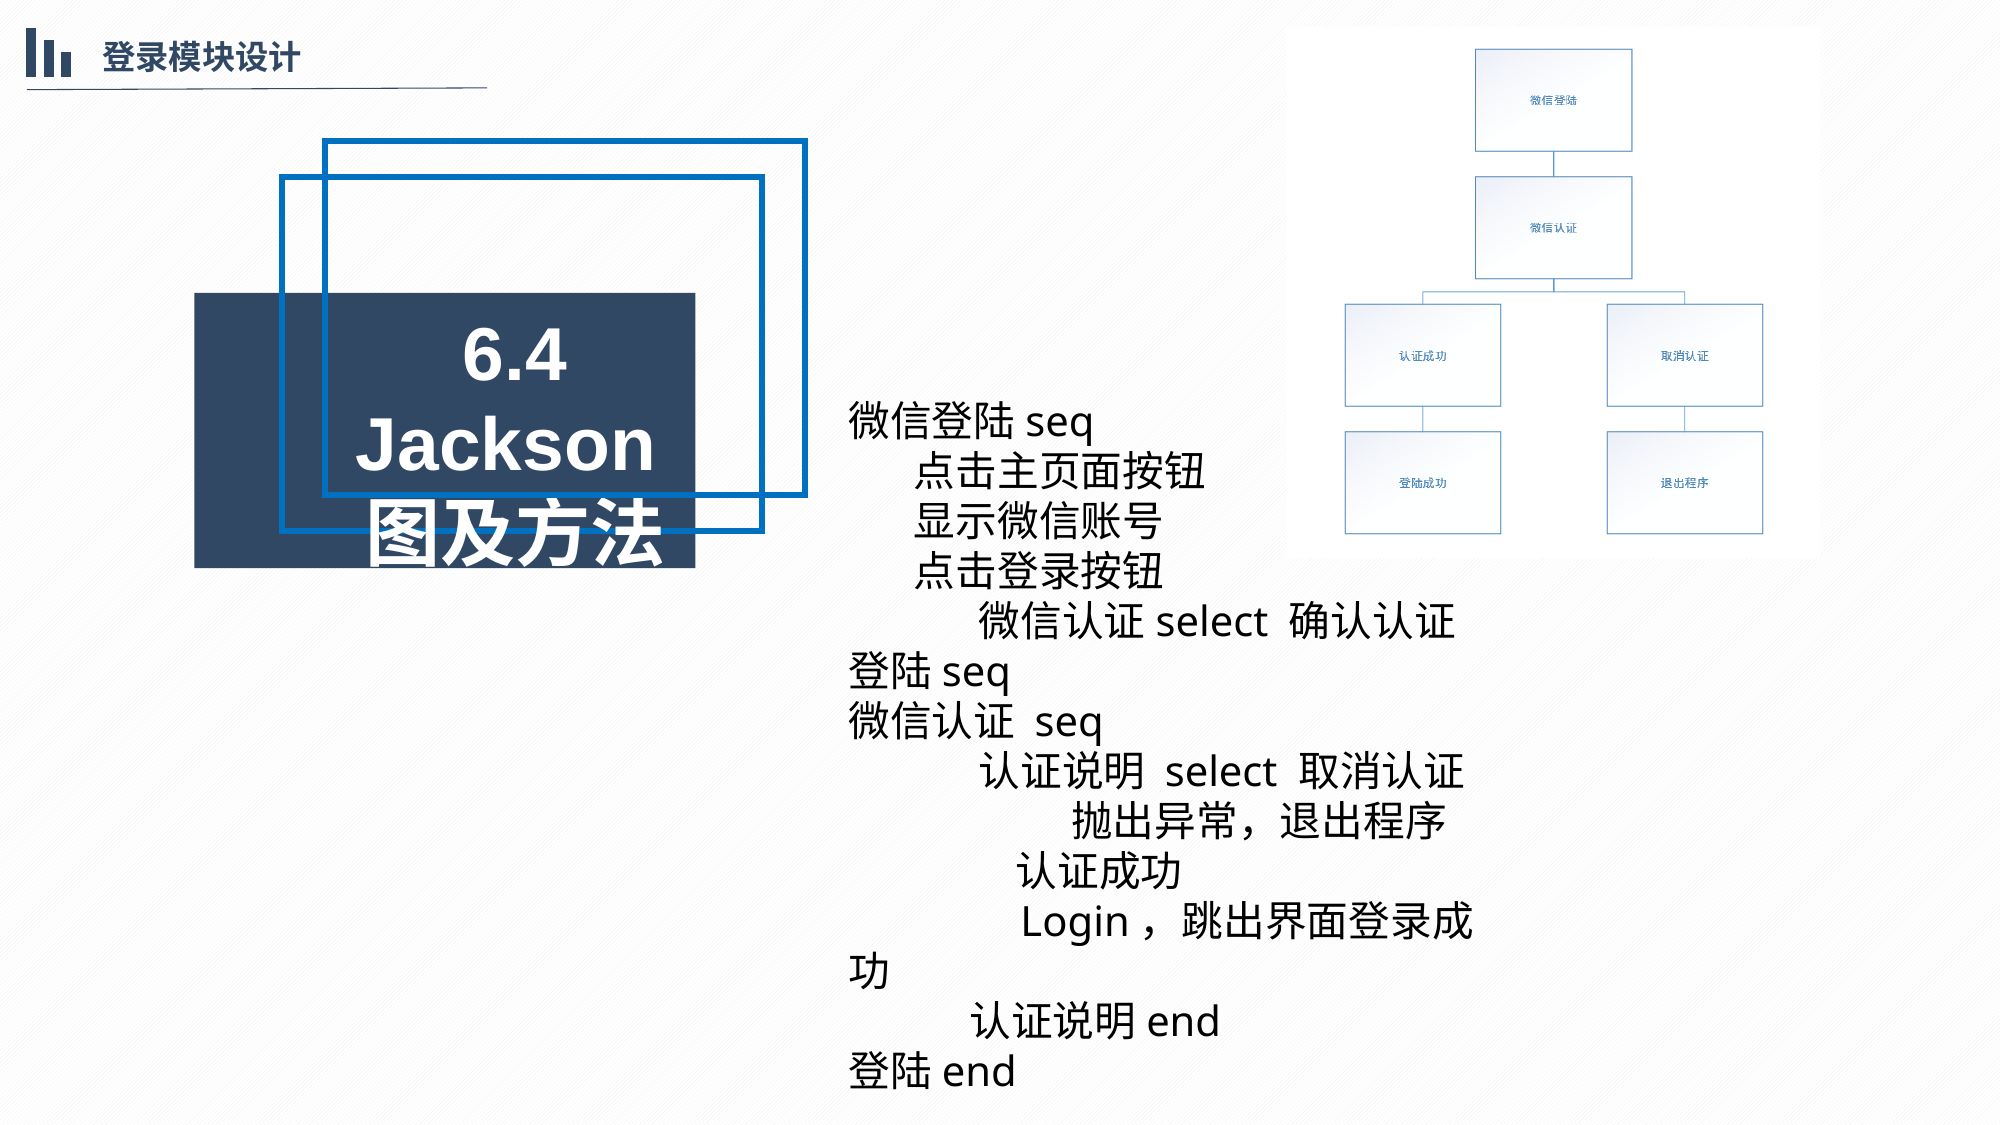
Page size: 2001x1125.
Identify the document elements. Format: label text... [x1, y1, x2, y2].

text_box 微信登陆seq 点击主页面按钮 显示微信账号 点击登录按钮 微信认证select 确认认证 登陆seq 微信认证 seq 认证说明 select 取消认证 抛出异常，退出程序 认证成功 Login，跳出界面登录成功 认证说明end 登陆end [833, 387, 1511, 1125]
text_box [26, 29, 488, 90]
text_box [324, 140, 806, 496]
text_box 6.4 Jackson图及方法 [325, 496, 705, 583]
picture [1287, 27, 1820, 558]
text_box [705, 496, 763, 532]
text_box [193, 292, 325, 569]
text_box [281, 176, 325, 532]
